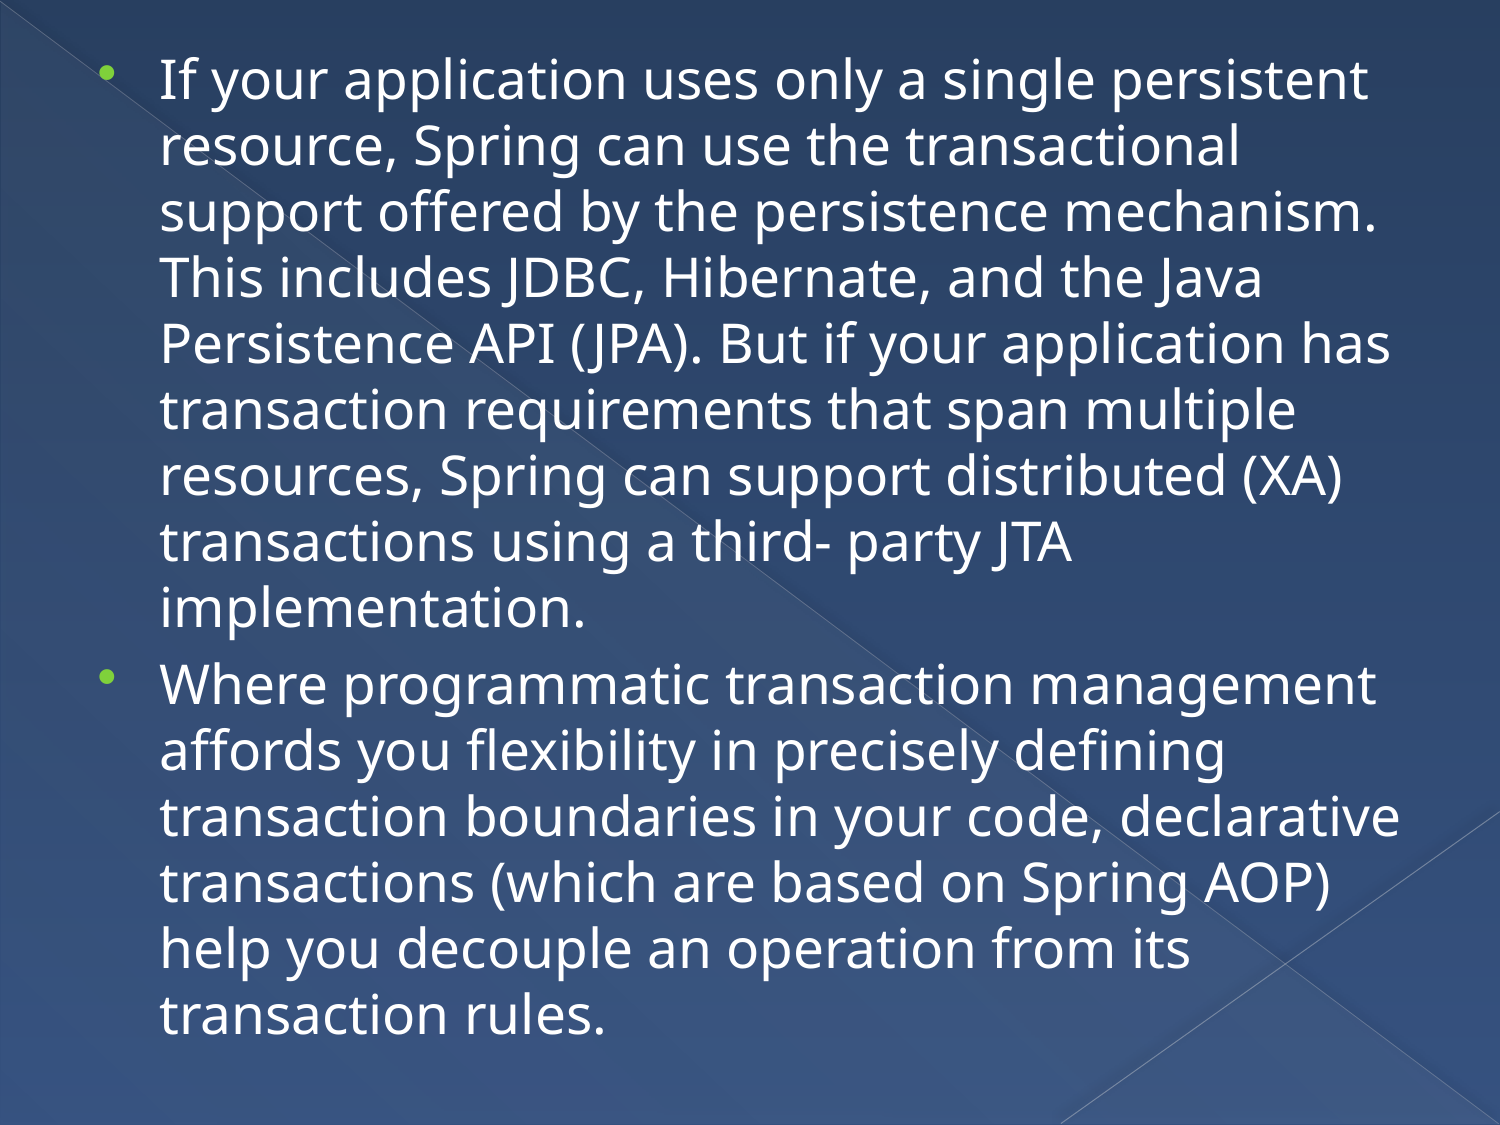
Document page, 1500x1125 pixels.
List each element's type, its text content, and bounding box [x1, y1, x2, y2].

list If your application uses only a single persistent resource, Spring can use the transactional support offered by the persistence mechanism. This includes JDBC, Hibernate, and the Java Persistence API (JPA). But if your application has transaction requirements that span multiple resources, Spring can support distributed (XA) transactions using a third- party JTA implementation. Where programmatic transaction management affords you flexibility in precisely defining transaction boundaries in your code, declarative transactions (which are based on Spring AOP) help you decouple an operation from its transaction rules. [75, 37, 1425, 1059]
